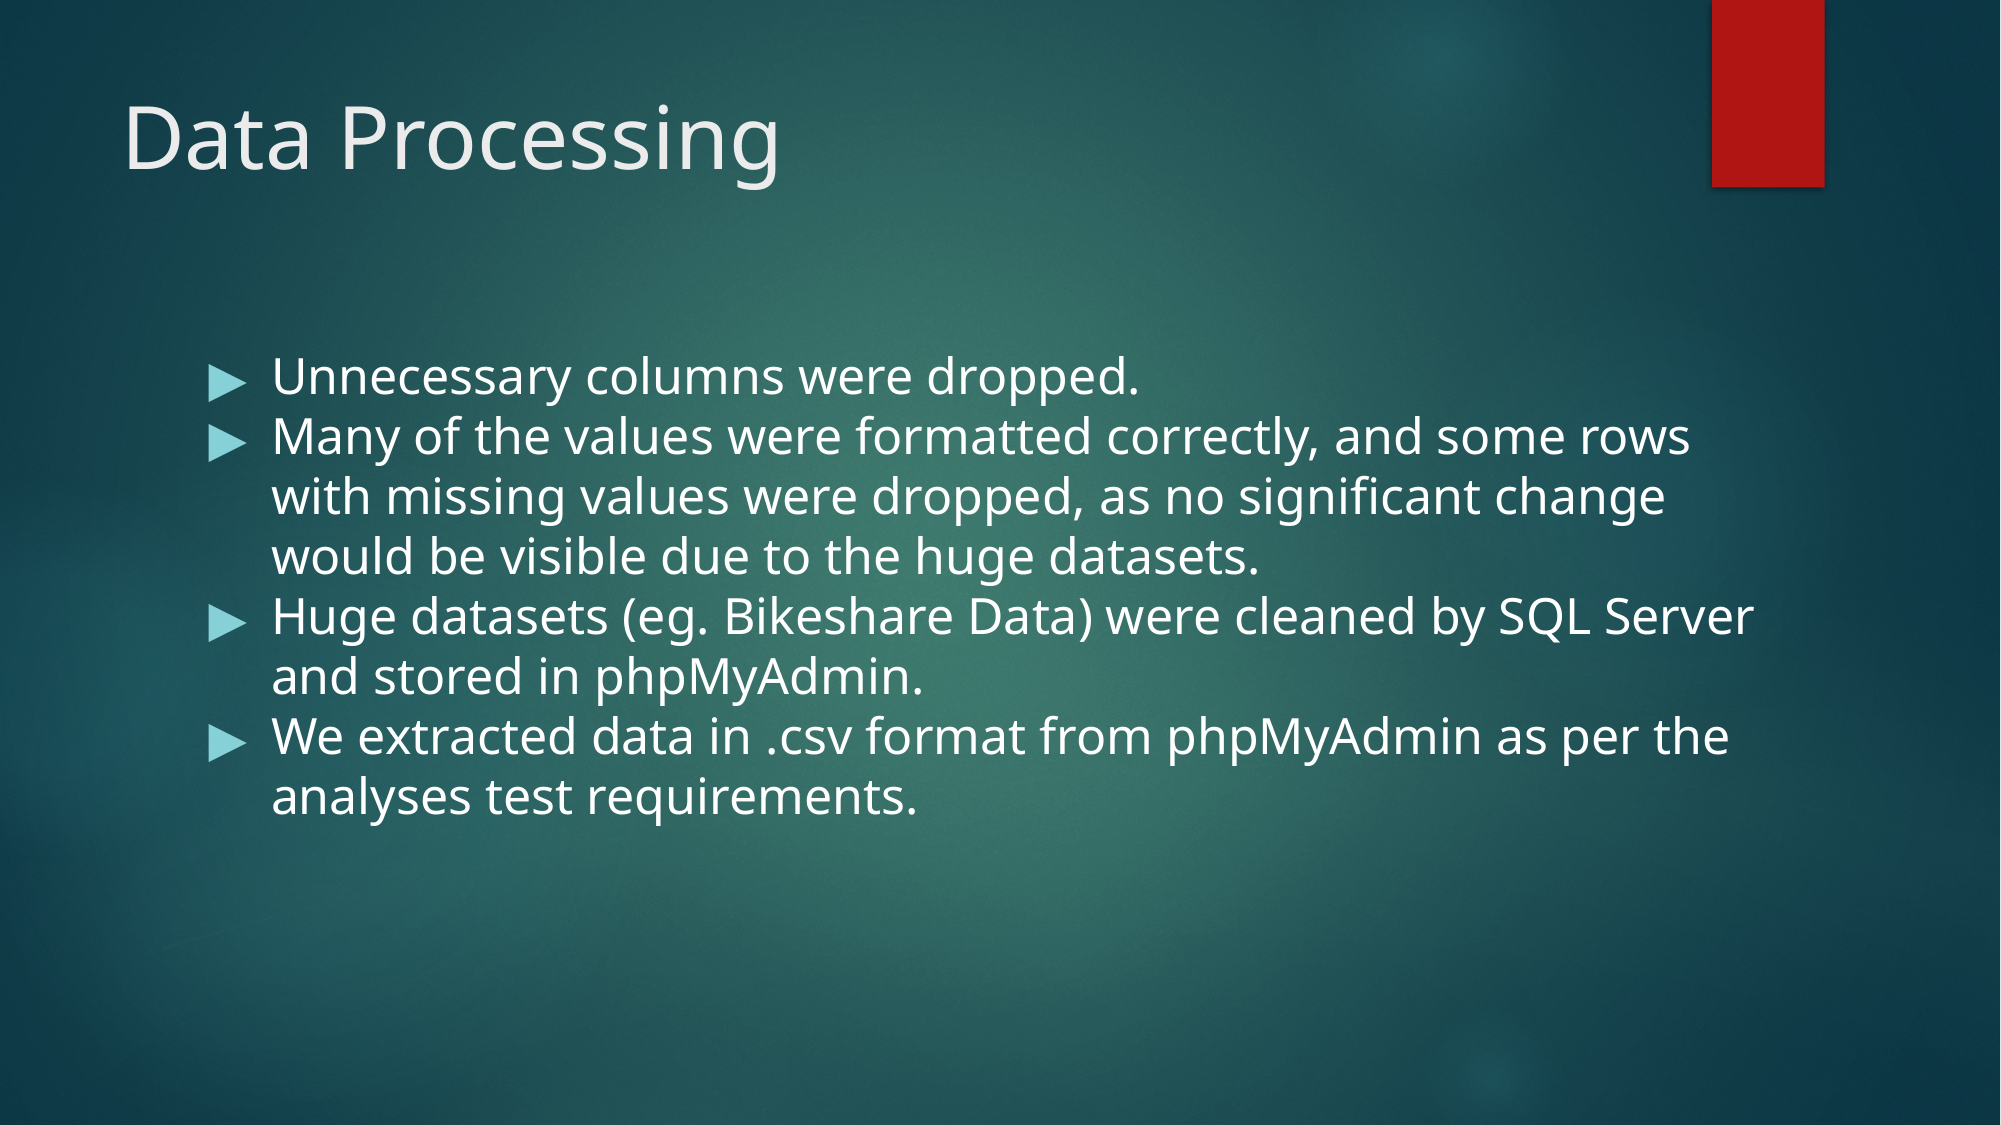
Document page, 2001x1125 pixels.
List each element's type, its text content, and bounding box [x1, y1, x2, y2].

list Unnecessary columns were dropped. Many of the values were formatted correctly, and some rows with missing values were dropped, as no significant change would be visible due to the huge datasets. Huge datasets (eg. Bikeshare Data) were cleaned by SQL Server and stored in phpMyAdmin. We extracted data in .csv format from phpMyAdmin as per the analyses test requirements. [181, 336, 1785, 1025]
picture [0, 0, 2001, 1125]
title Data Processing [106, 74, 1649, 304]
